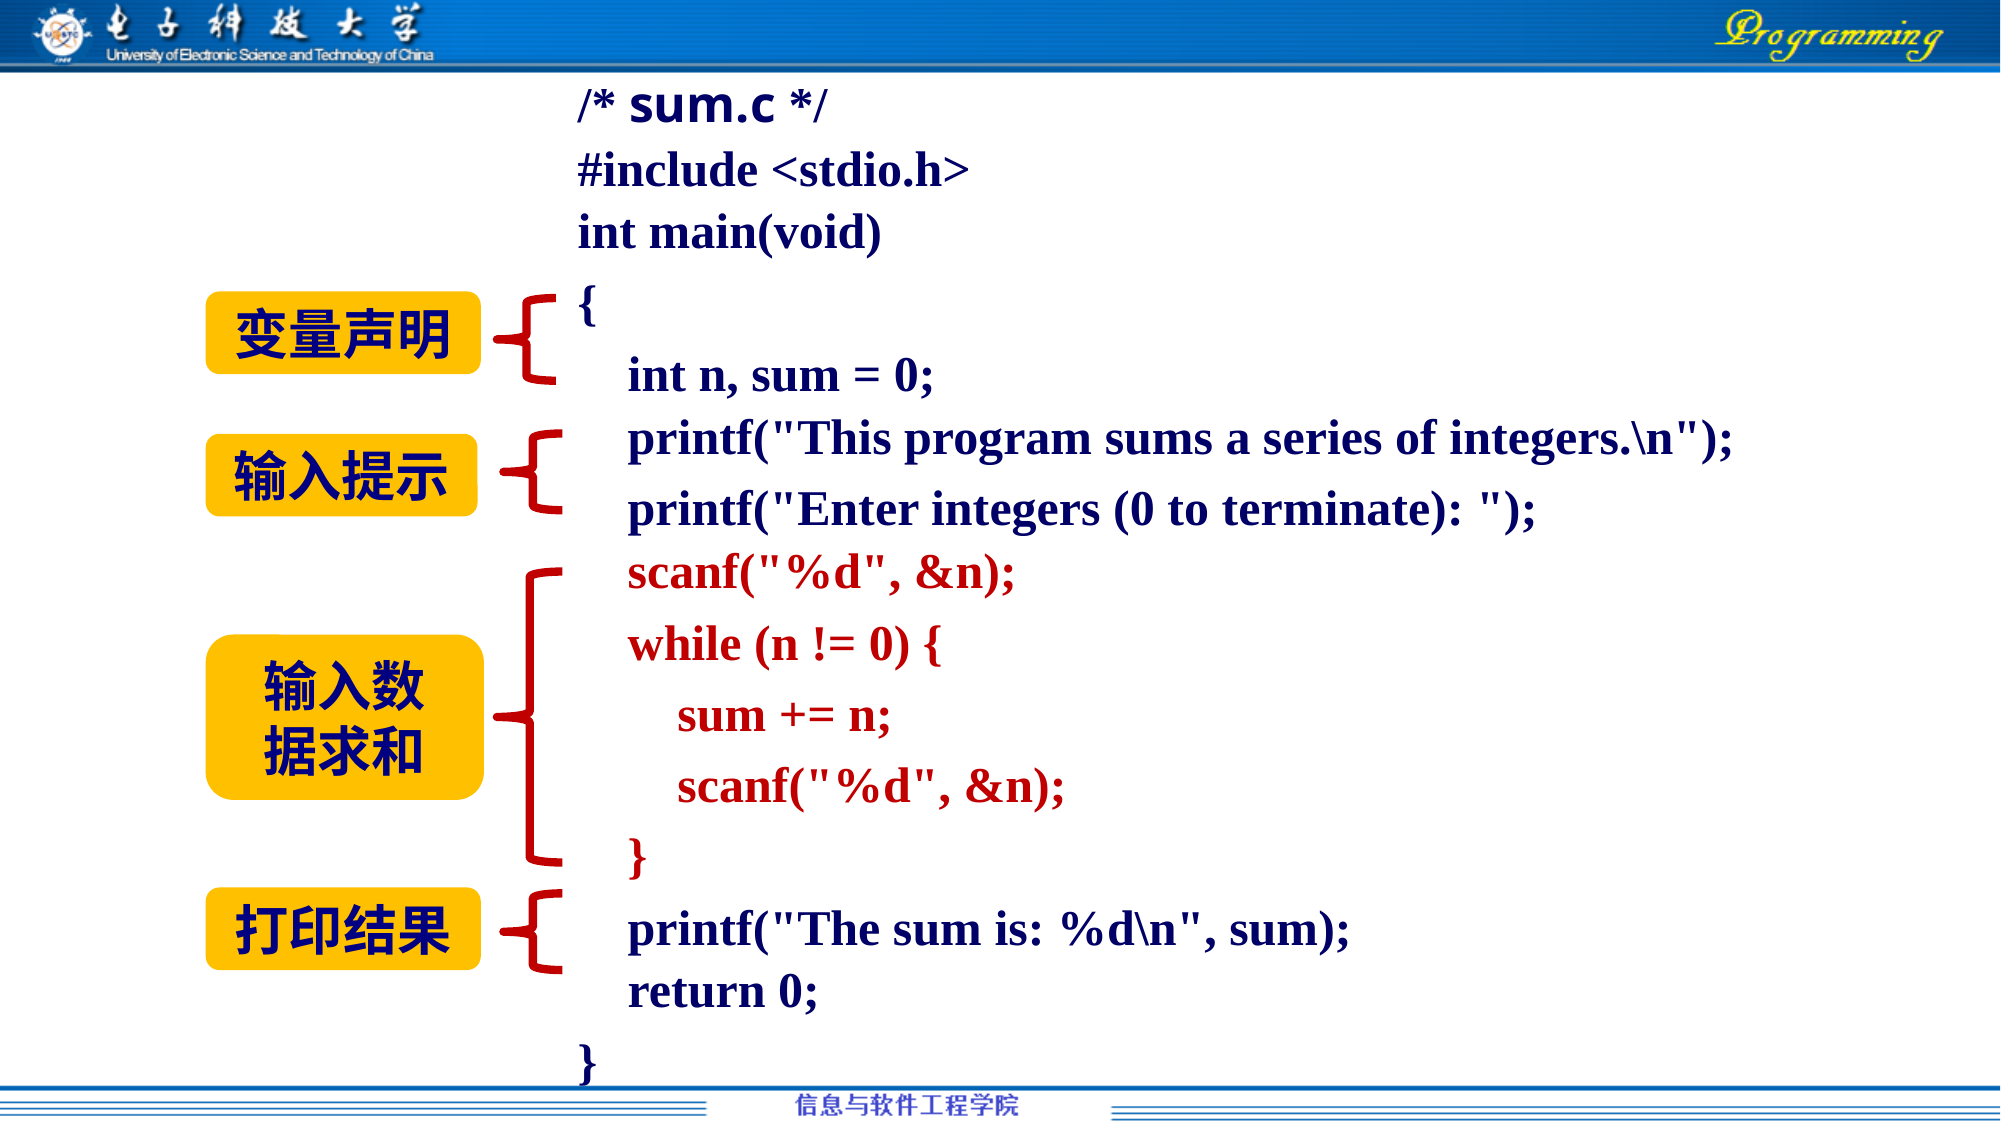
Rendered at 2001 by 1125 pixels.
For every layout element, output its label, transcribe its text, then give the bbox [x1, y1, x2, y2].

text_box [502, 432, 563, 512]
text_box [496, 570, 563, 864]
text_box 变量声明 [203, 289, 483, 377]
picture [0, 0, 2001, 1125]
list /* sum.c */ #include <stdio.h> int main(void) { int n, sum = 0; printf("This program sums a series of integers.\n"); printf("Enter integers (0 to terminate): "); scanf("%d", &n); while (n != 0) { sum += n; scanf("%d", &n); } printf("The sum is: %d\n", sum); return 0; } [562, 62, 1838, 1091]
text_box [496, 297, 556, 382]
text_box 输入提示 [203, 431, 480, 519]
text_box 输入数 据求和 [203, 632, 486, 802]
text_box [502, 892, 563, 971]
text_box 打印结果 [203, 885, 483, 973]
